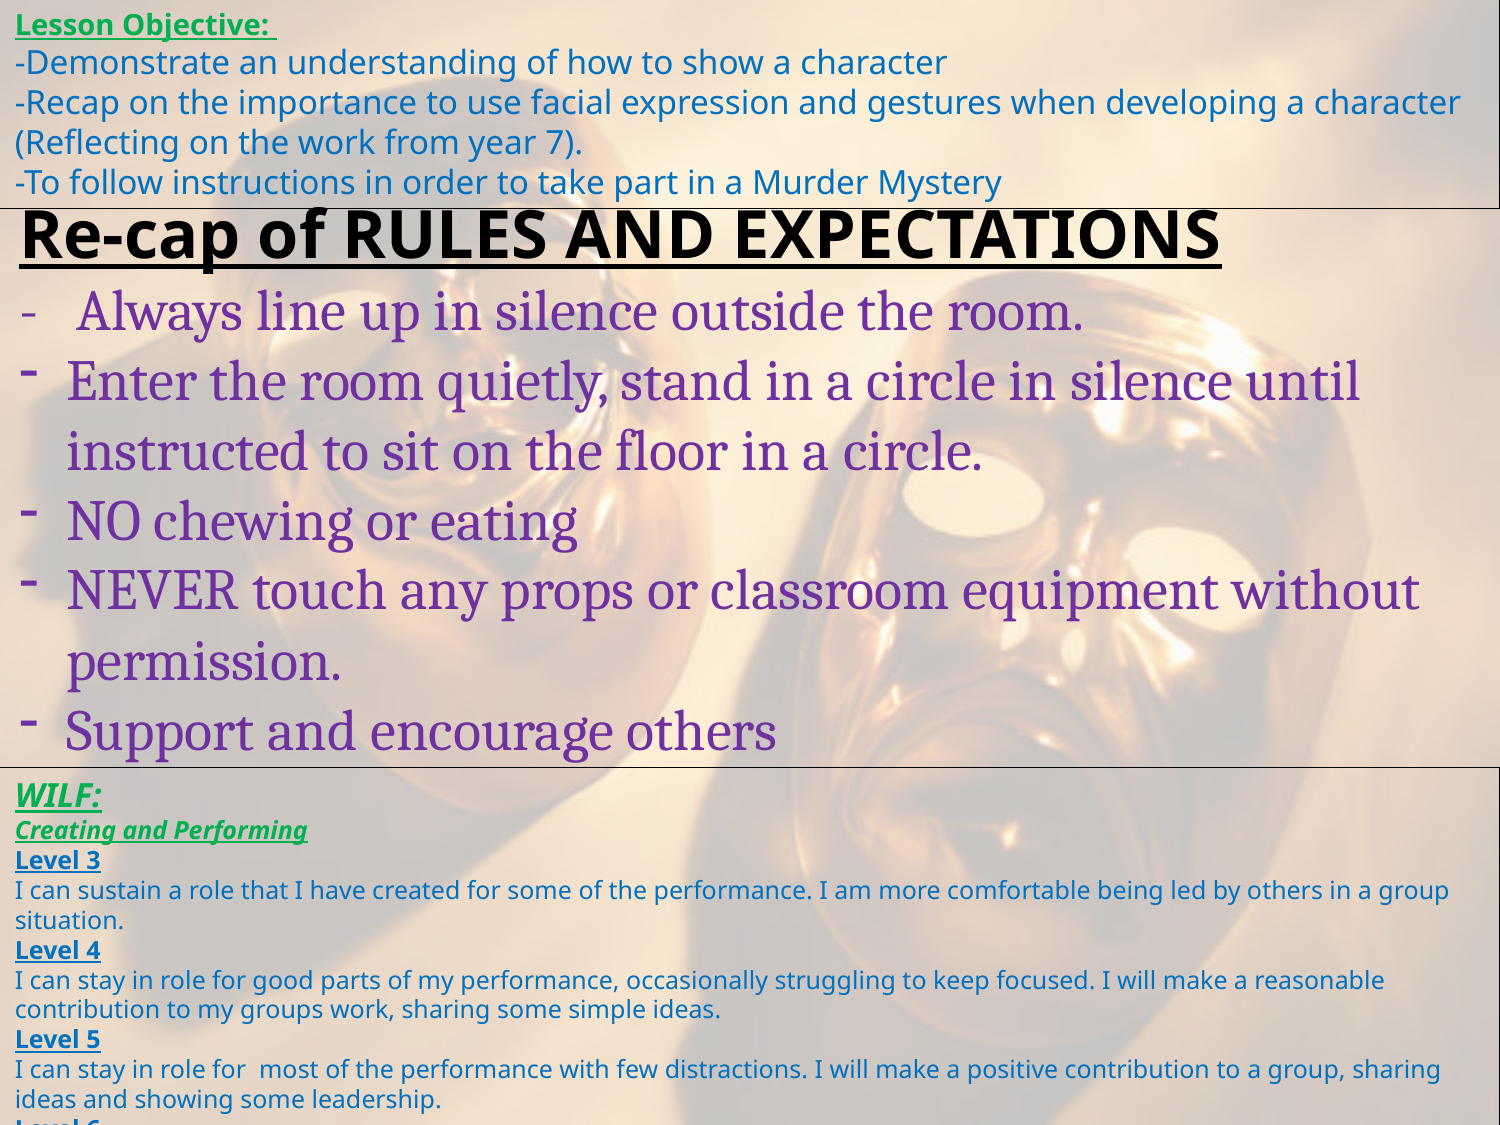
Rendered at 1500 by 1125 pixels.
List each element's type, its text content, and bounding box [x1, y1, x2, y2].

text_box Lesson Objective: -Demonstrate an understanding of how to show a character -Recap on the importance to use facial expression and gestures when developing a character (Reflecting on the work from year 7). -To follow instructions in order to take part in a Murder Mystery [0, 0, 1500, 209]
text_box WILF: Creating and Performing Level 3 I can sustain a role that I have created for some of the performance. I am more comfortable being led by others in a group situation. Level 4 I can stay in role for good parts of my performance, occasionally struggling to keep focused. I will make a reasonable contribution to my groups work, sharing some simple ideas. Level 5 I can stay in role for most of the performance with few distractions. I will make a positive contribution to a group, sharing ideas and showing some leadership. Level 6 I can consistently stay in role for the whole of the performance. I Contribute ideas very well to the group I’m in and am capable of showing good leadership skills [0, 767, 1500, 1125]
text_box Re-cap of RULES AND EXPECTATIONS - Always line up in silence outside the room. Enter the room quietly, stand in a circle in silence until instructed to sit on the floor in a circle. NO chewing or eating NEVER touch any props or classroom equipment without permission. Support and encourage others [4, 184, 1500, 815]
